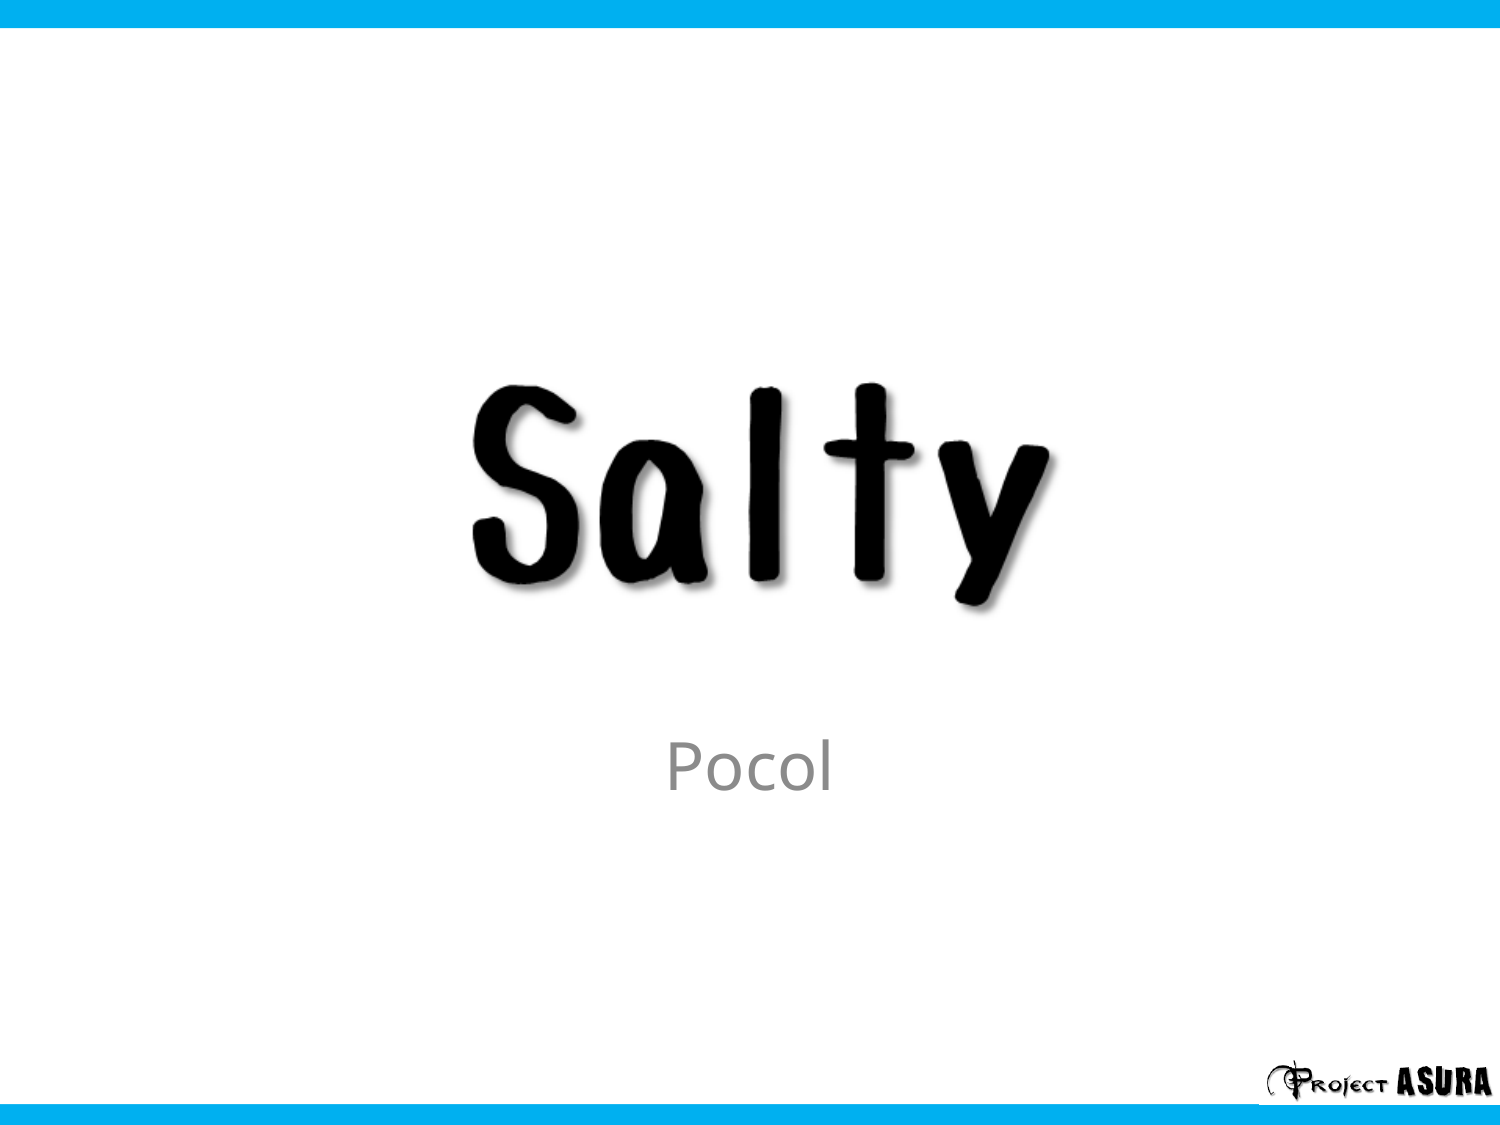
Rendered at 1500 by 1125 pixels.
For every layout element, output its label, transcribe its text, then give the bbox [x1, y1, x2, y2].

picture [434, 349, 1076, 649]
picture [1259, 1054, 1500, 1104]
subtitle Pocol [225, 716, 1275, 925]
